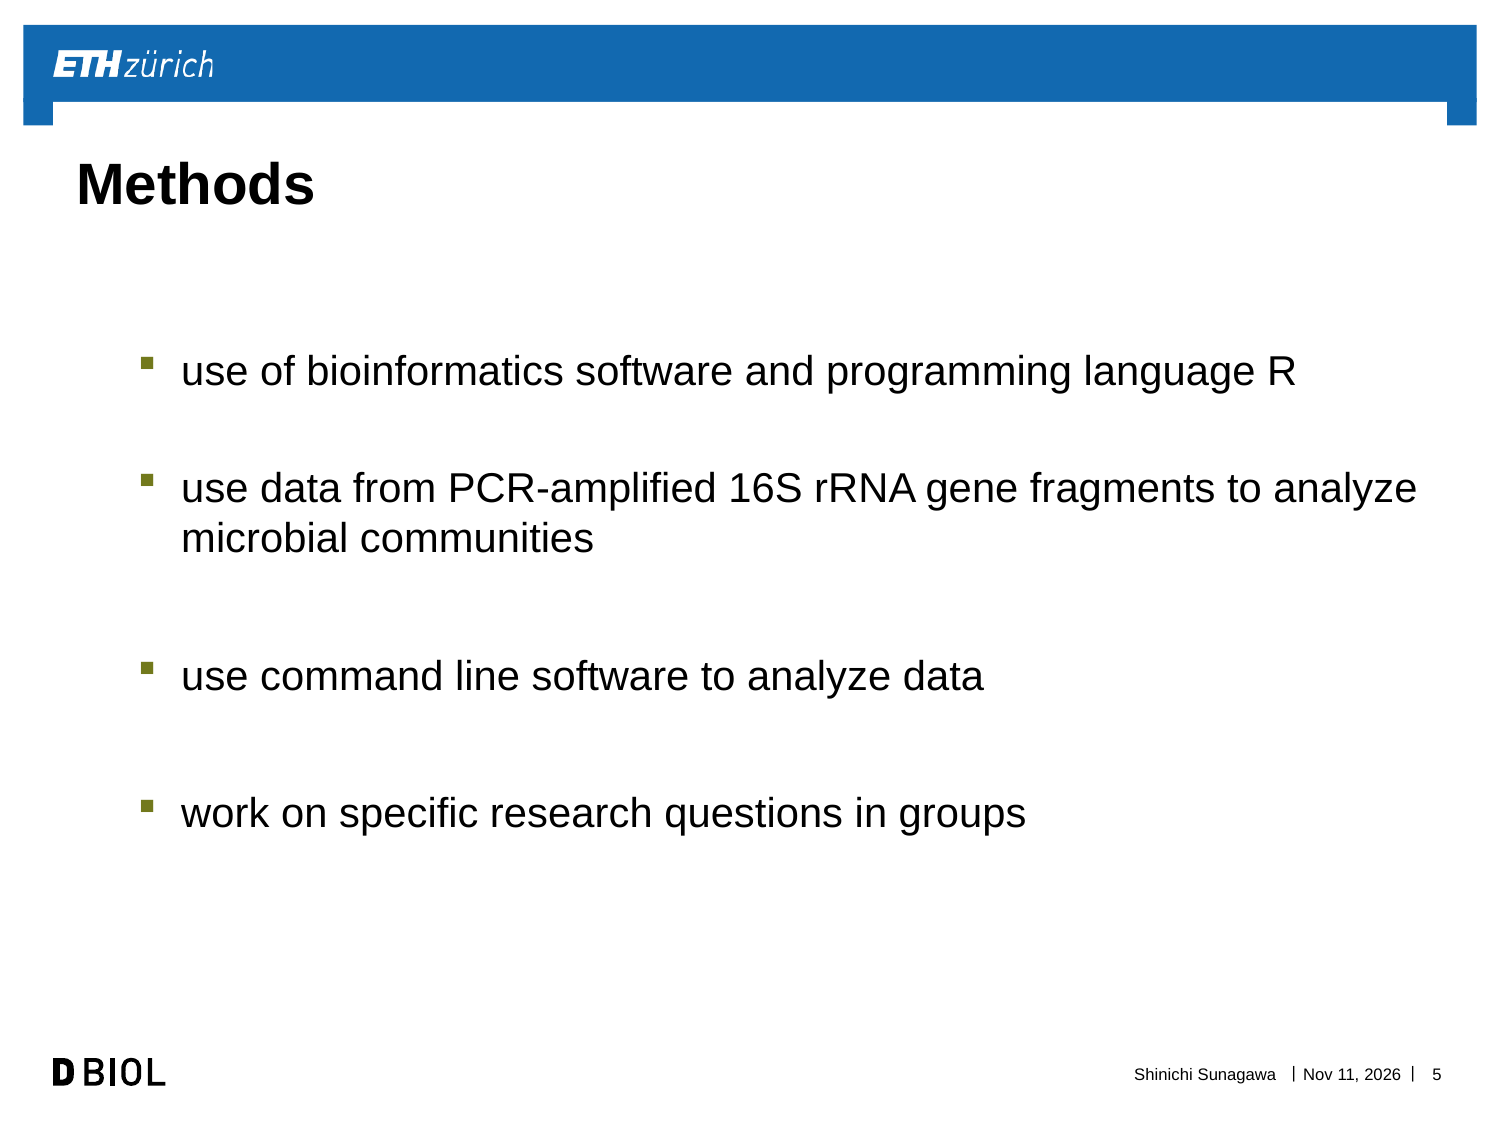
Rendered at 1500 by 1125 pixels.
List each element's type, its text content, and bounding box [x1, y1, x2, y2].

footer Shinichi Sunagawa [750, 1034, 1277, 1112]
title Methods [53, 101, 1447, 262]
slide_number 17-Sep-19 [1302, 1034, 1403, 1112]
list use of bioinformatics software and programming language R use data from PCR-amplified 16S rRNA gene fragments to analyze microbial communities use command line software to analyze data work on specific research questions in groups [55, 285, 1447, 977]
slide_number 5 [1415, 1034, 1459, 1112]
